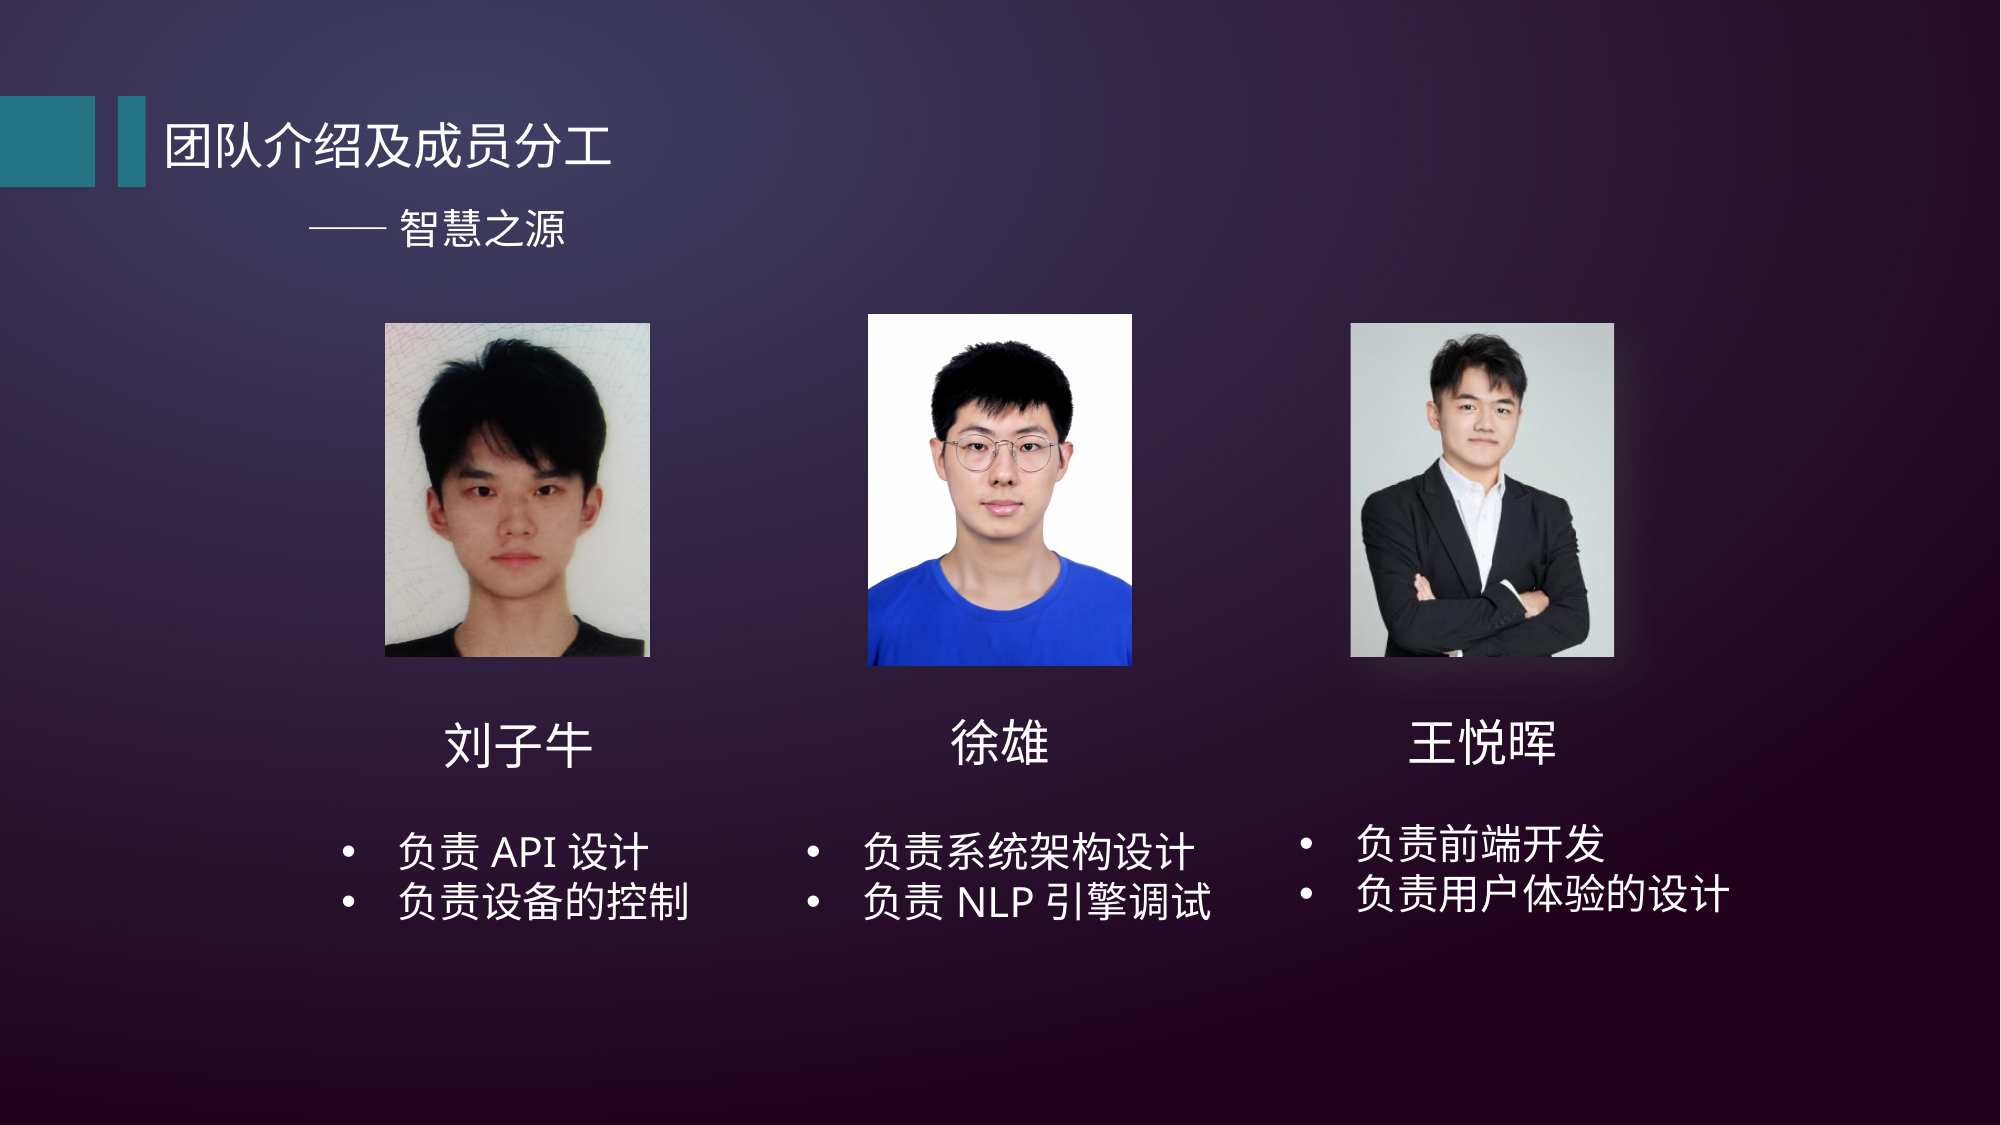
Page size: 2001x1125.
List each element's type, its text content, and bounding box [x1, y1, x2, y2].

text_box 刘子牛 [392, 707, 645, 782]
text_box 团队介绍及成员分工 [148, 107, 723, 182]
text_box 徐雄 [910, 704, 1090, 779]
picture [0, 0, 2001, 1125]
text_box [0, 94, 97, 189]
text_box ——智慧之源 [291, 195, 1292, 260]
text_box 负责系统架构设计 负责NLP引擎调试 [791, 818, 1227, 934]
text_box [116, 94, 148, 189]
text_box 负责前端开发 负责用户体验的设计 [1284, 810, 1746, 926]
text_box 负责API设计 负责设备的控制 [326, 818, 705, 934]
text_box 王悦晖 [1355, 704, 1610, 779]
